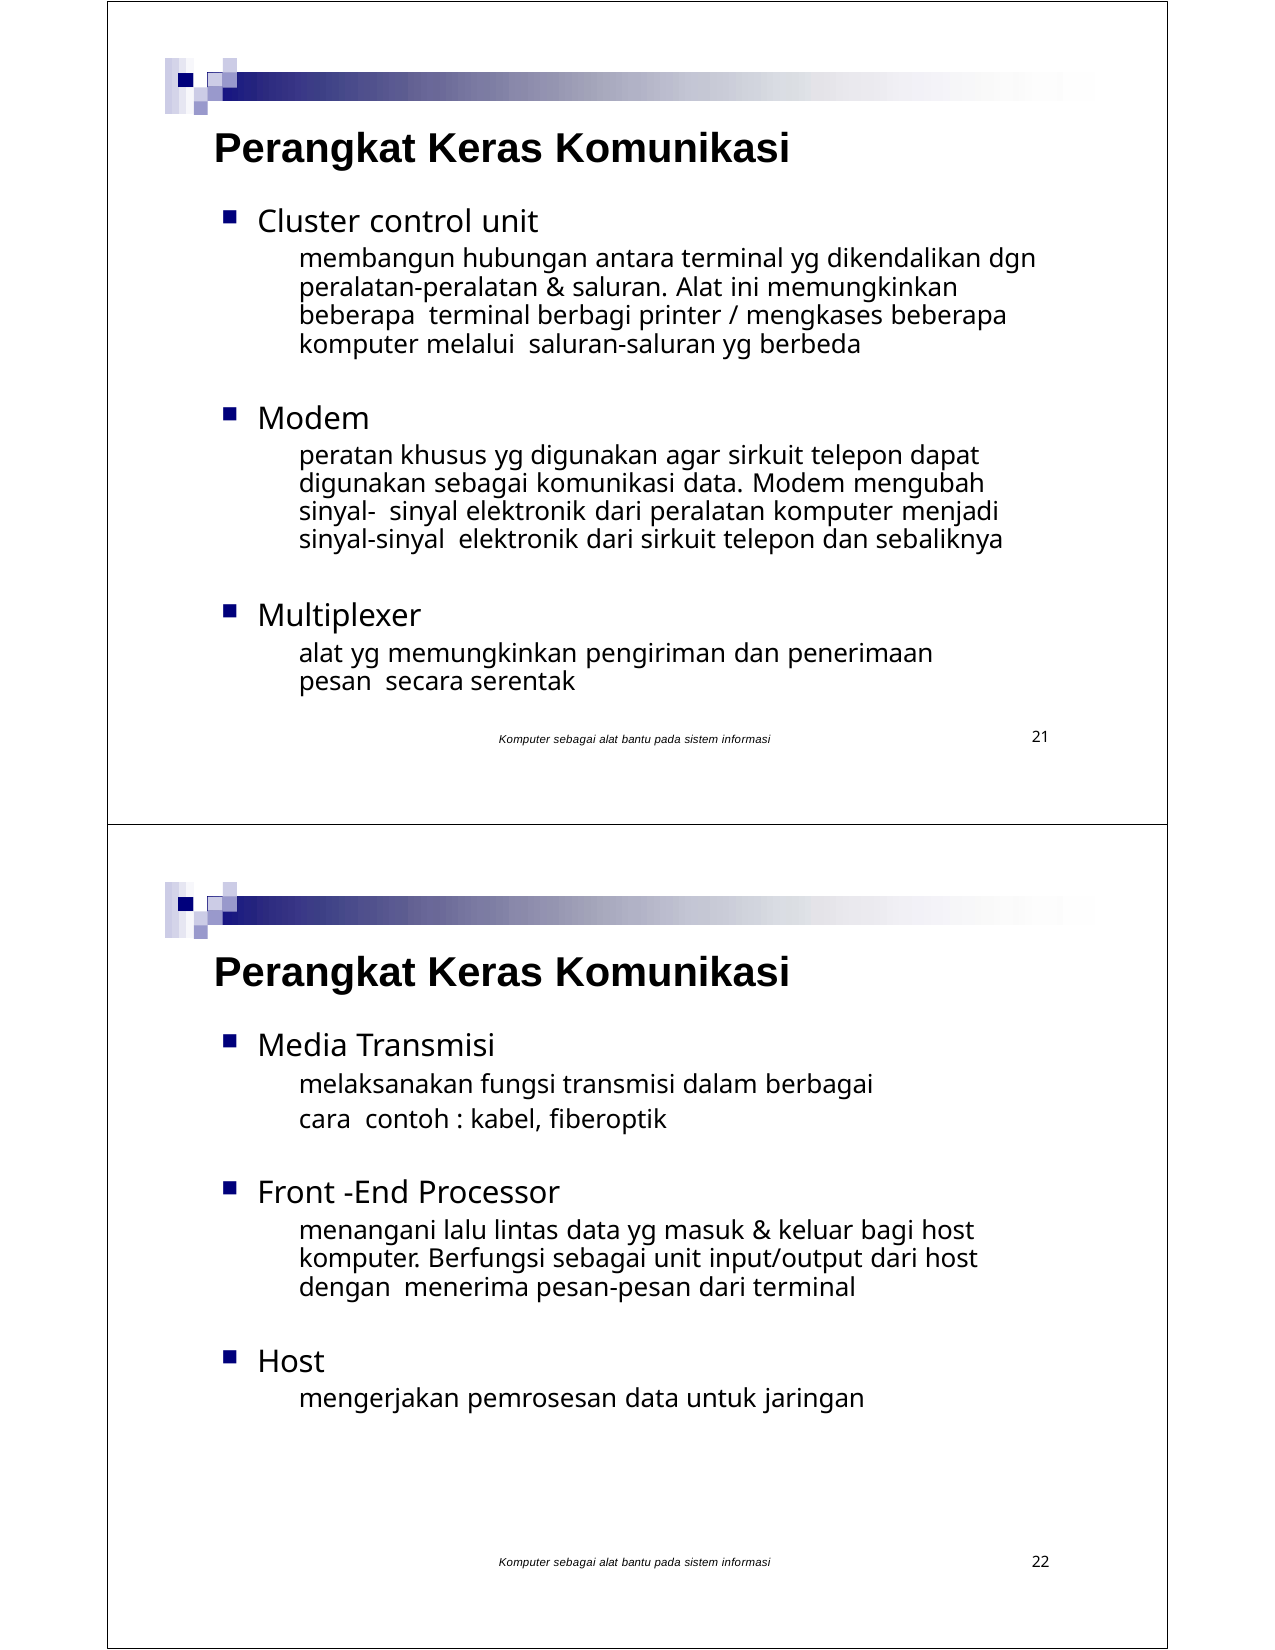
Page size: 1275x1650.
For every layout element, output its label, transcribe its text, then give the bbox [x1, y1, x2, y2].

text_box 22 [1029, 1548, 1055, 1571]
text_box Komputer sebagai alat bantu pada sistem informasi [496, 730, 774, 746]
footer Komputer sebagai alat bantu pada sistem informasi [496, 1554, 774, 1650]
text_box 21 [1029, 725, 1055, 746]
picture [165, 58, 1095, 115]
text_box Perangkat Keras Komunikasi Media Transmisi melaksanakan fungsi transmisi dalam berbagai cara contoh : kabel, fiberoptik Front -End Processor menangani lalu lintas data yg masuk & keluar bagi host komputer. Berfungsi sebagai unit input/output dari host dengan menerima pesan-pesan dari terminal Host mengerjakan pemrosesan data untuk jaringan [211, 941, 1025, 1413]
text_box Perangkat Keras Komunikasi Cluster control unit membangun hubungan antara terminal yg dikendalikan dgn peralatan-peralatan & saluran. Alat ini memungkinkan beberapa terminal berbagi printer / mengkases beberapa komputer melalui saluran-saluran yg berbeda Modem peratan khusus yg digunakan agar sirkuit telepon dapat digunakan sebagai komunikasi data. Modem mengubah sinyal- sinyal elektronik dari peralatan komputer menjadi sinyal-sinyal elektronik dari sirkuit telepon dan sebaliknya Multiplexer alat yg memungkinkan pengiriman dan penerimaan pesan secara serentak [211, 117, 1046, 697]
text_box [107, 824, 1168, 1649]
